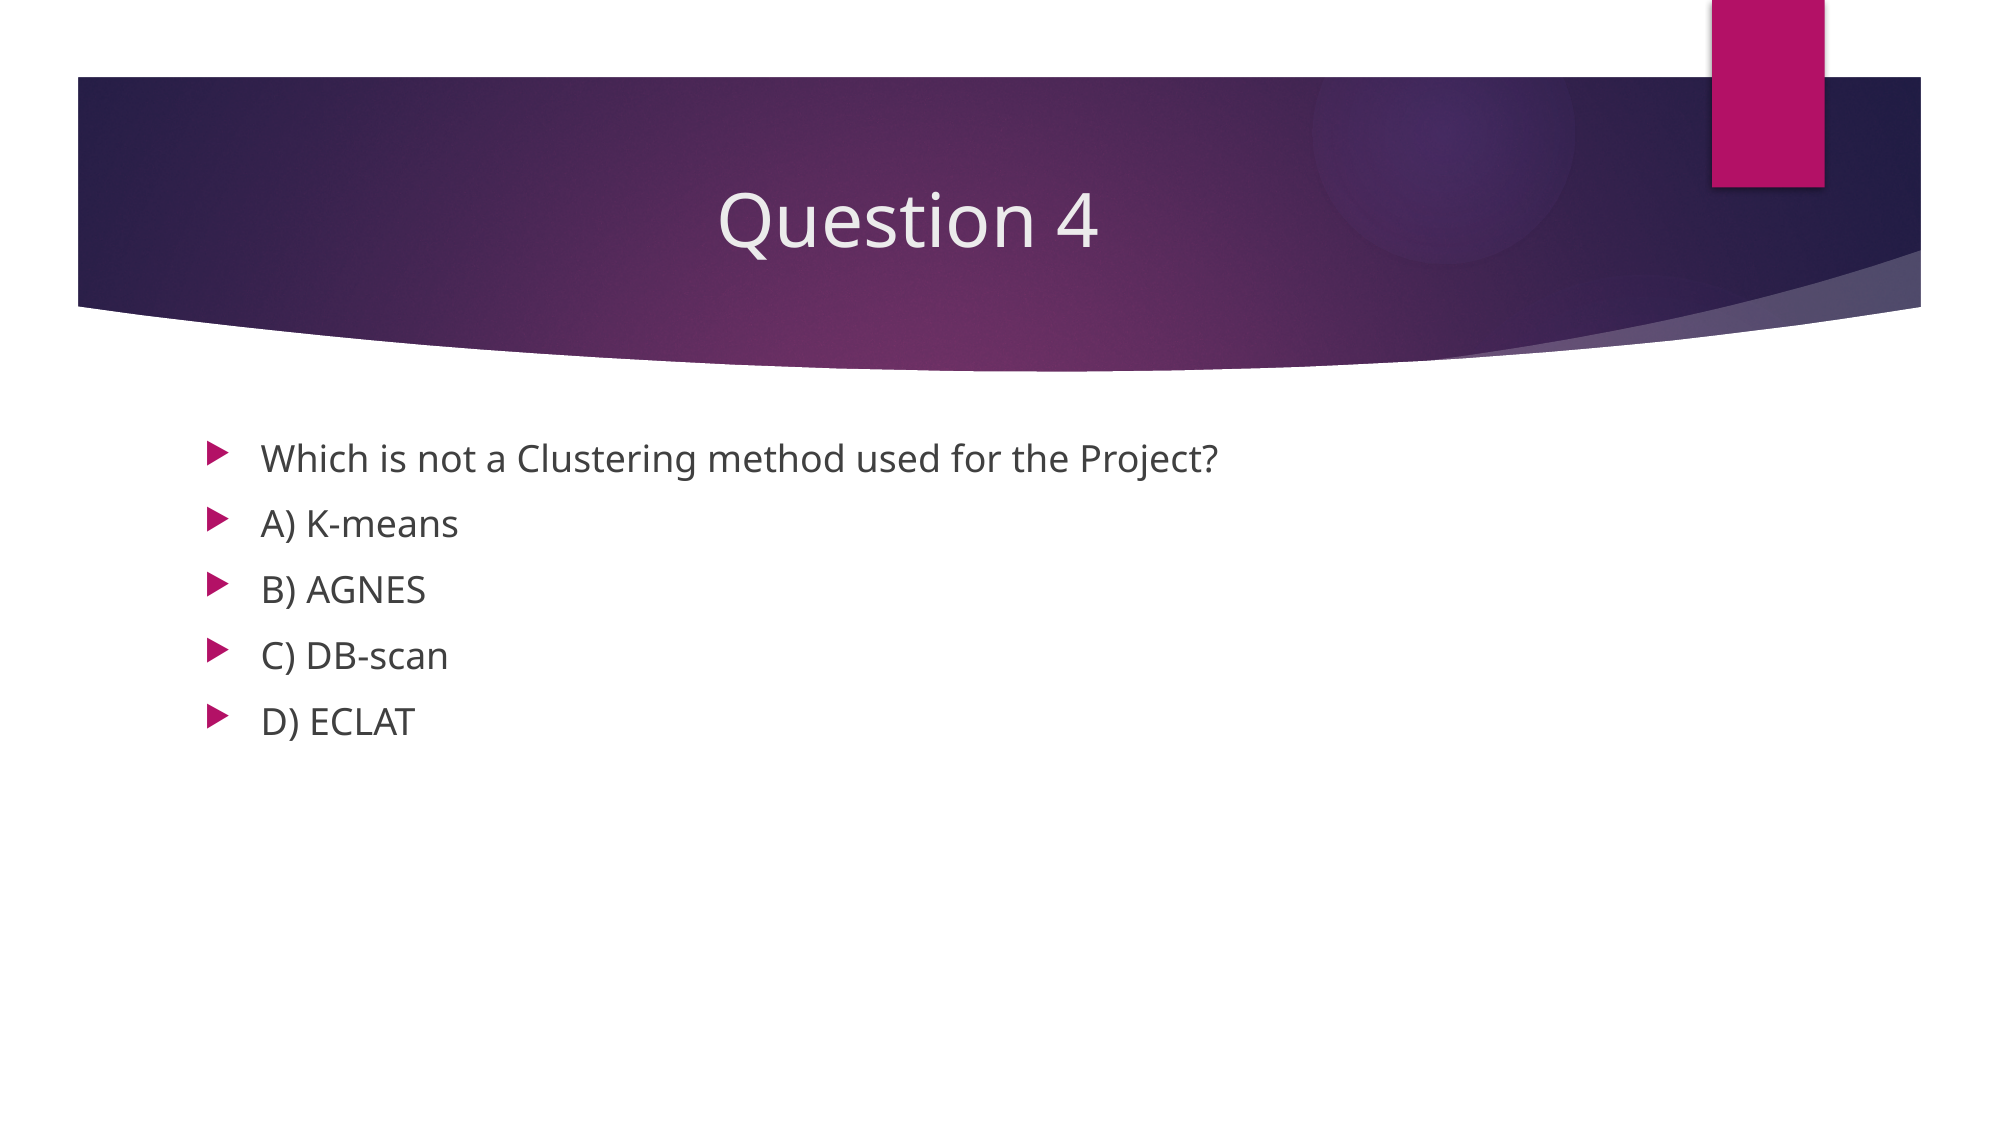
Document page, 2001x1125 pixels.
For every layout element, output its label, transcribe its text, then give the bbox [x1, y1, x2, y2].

list Which is not a Clustering method used for the Project? A) K-means B) AGNES C) DB-scan D) ECLAT [189, 427, 1638, 988]
title Question 4 [189, 159, 1627, 276]
